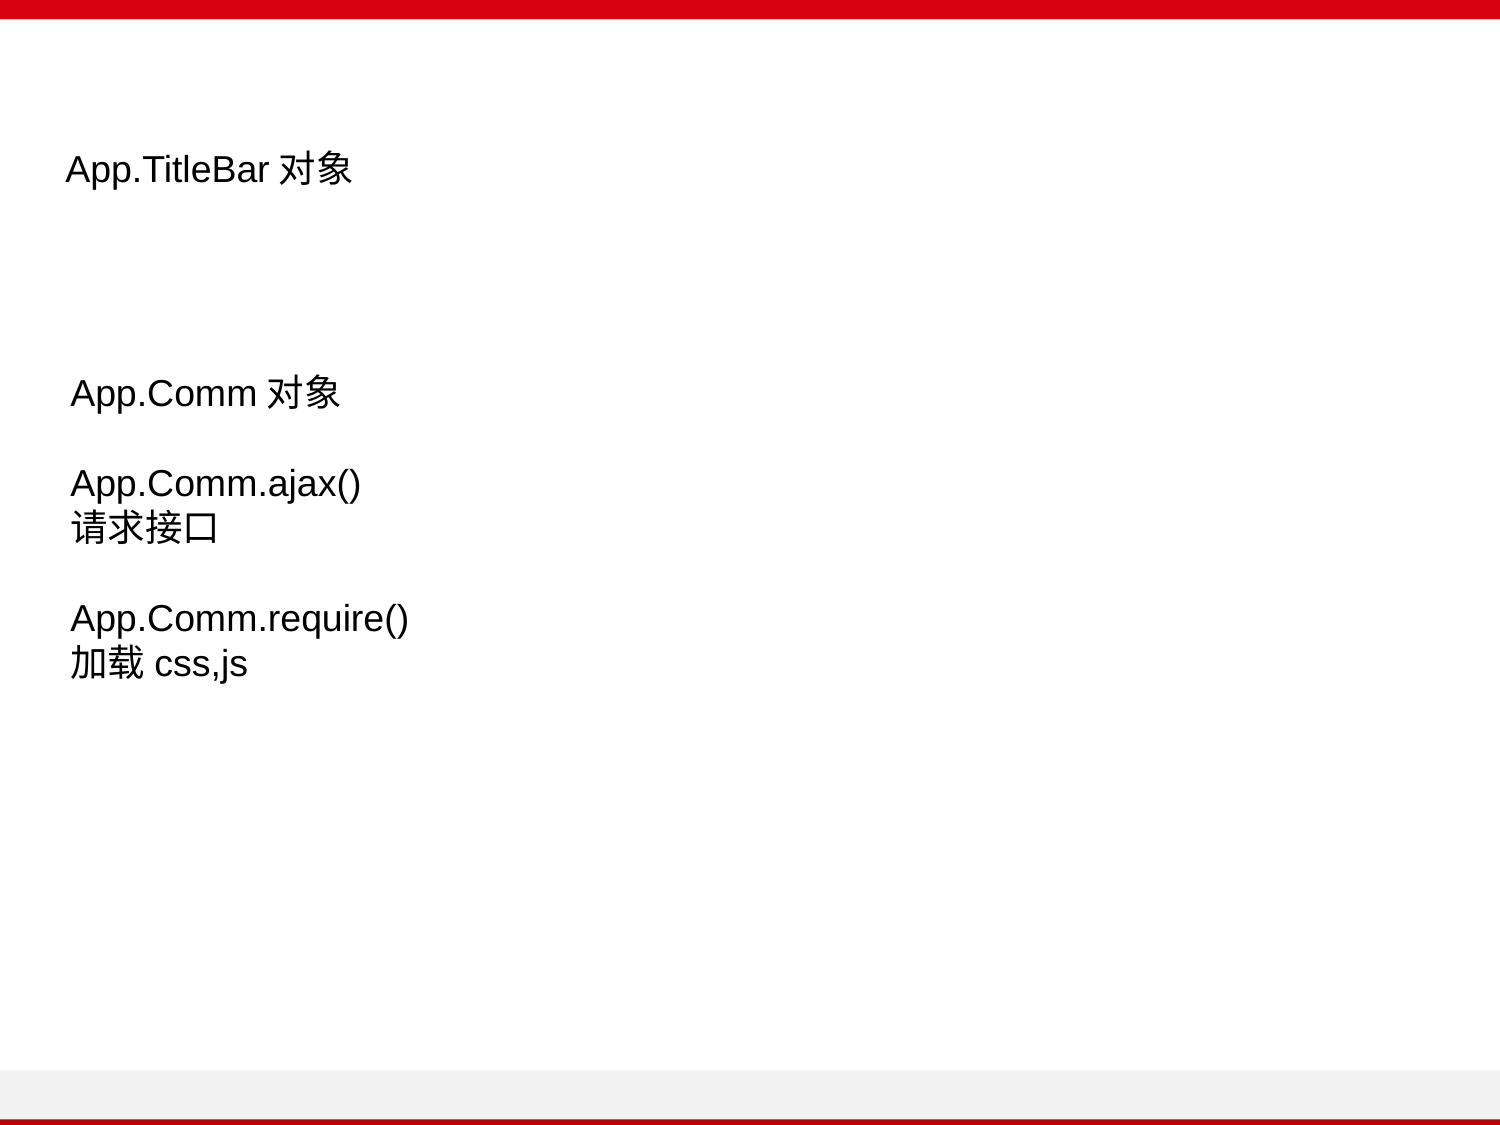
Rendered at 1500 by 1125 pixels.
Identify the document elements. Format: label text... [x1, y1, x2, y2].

text_box App.TitleBar对象 [50, 137, 369, 197]
text_box App.Comm对象 App.Comm.ajax() 请求接口 App.Comm.require() 加载css,js [55, 361, 425, 827]
